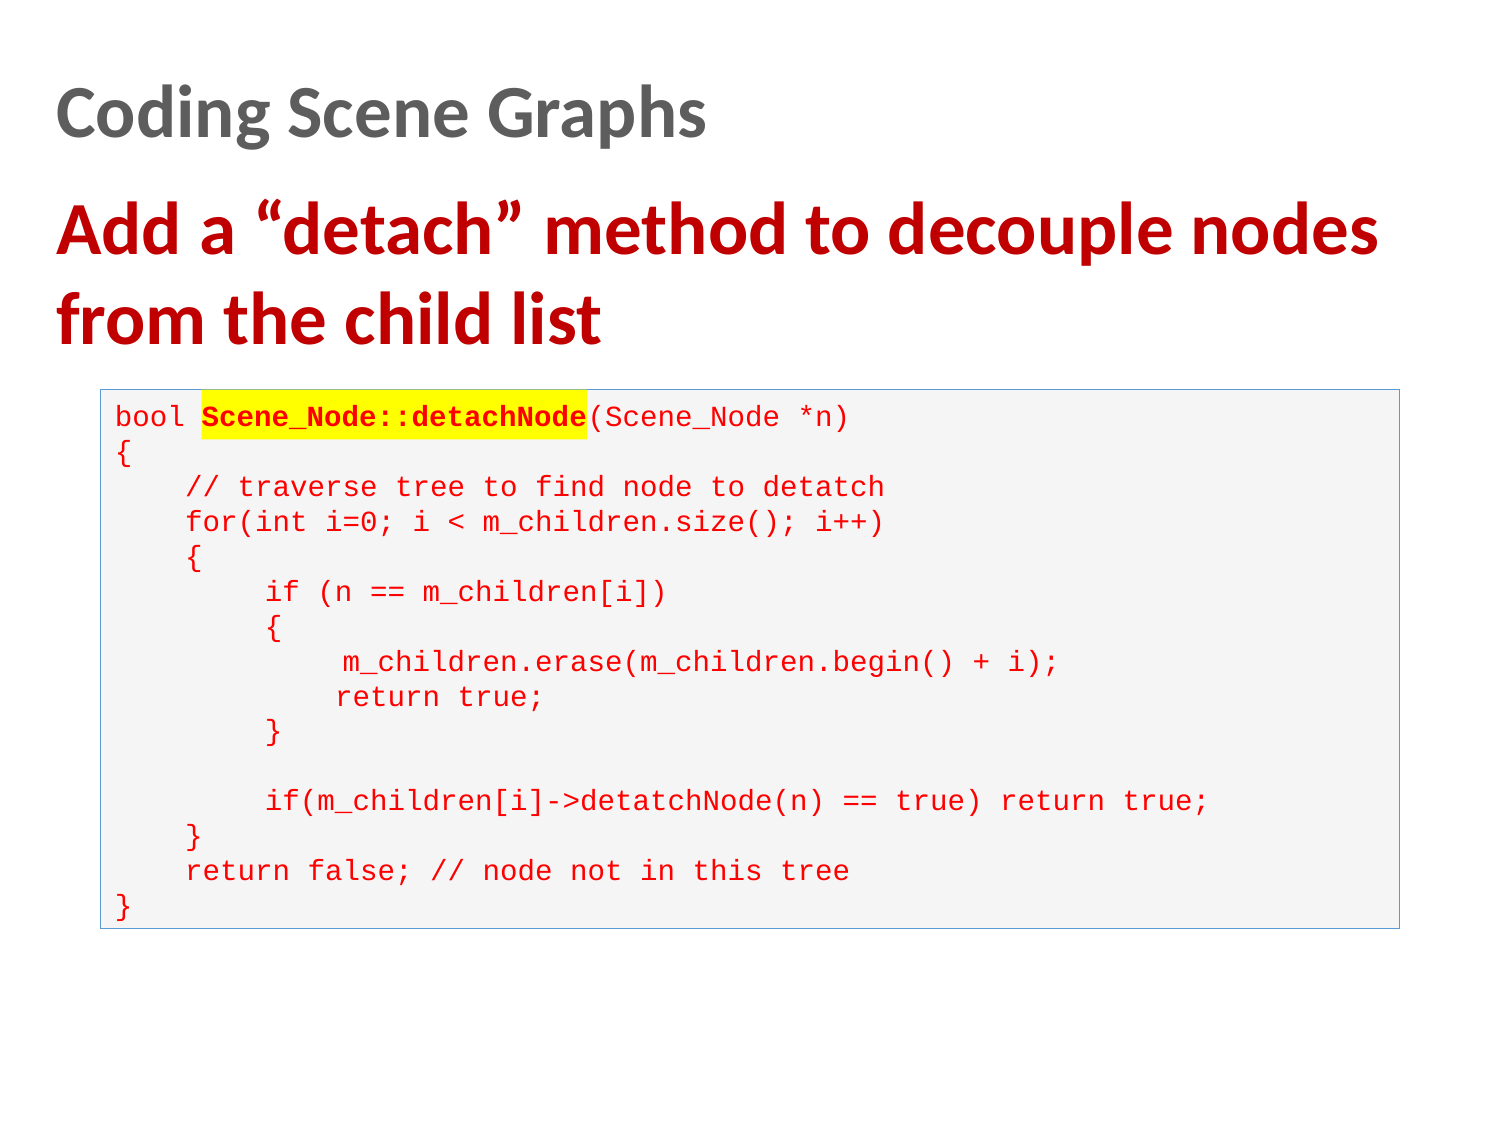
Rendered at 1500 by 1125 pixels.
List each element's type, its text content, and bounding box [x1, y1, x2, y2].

text_box Add a “detach” method to decouple nodes from the child list [41, 171, 1500, 367]
text_box Scene_Node::detachNode [201, 389, 587, 440]
text_box bool Scene_Node::detachNode(Scene_Node *n) { // traverse tree to find node to detatch for(int i=0; i < m_children.size(); i++) { if (n == m_children[i]) { m_children.erase(m_children.begin() + i); return true; } if(m_children[i]->detatchNode(n) == true) return true; } return false; // node not in this tree } [100, 389, 1400, 929]
text_box Coding Scene Graphs [41, 55, 1270, 160]
